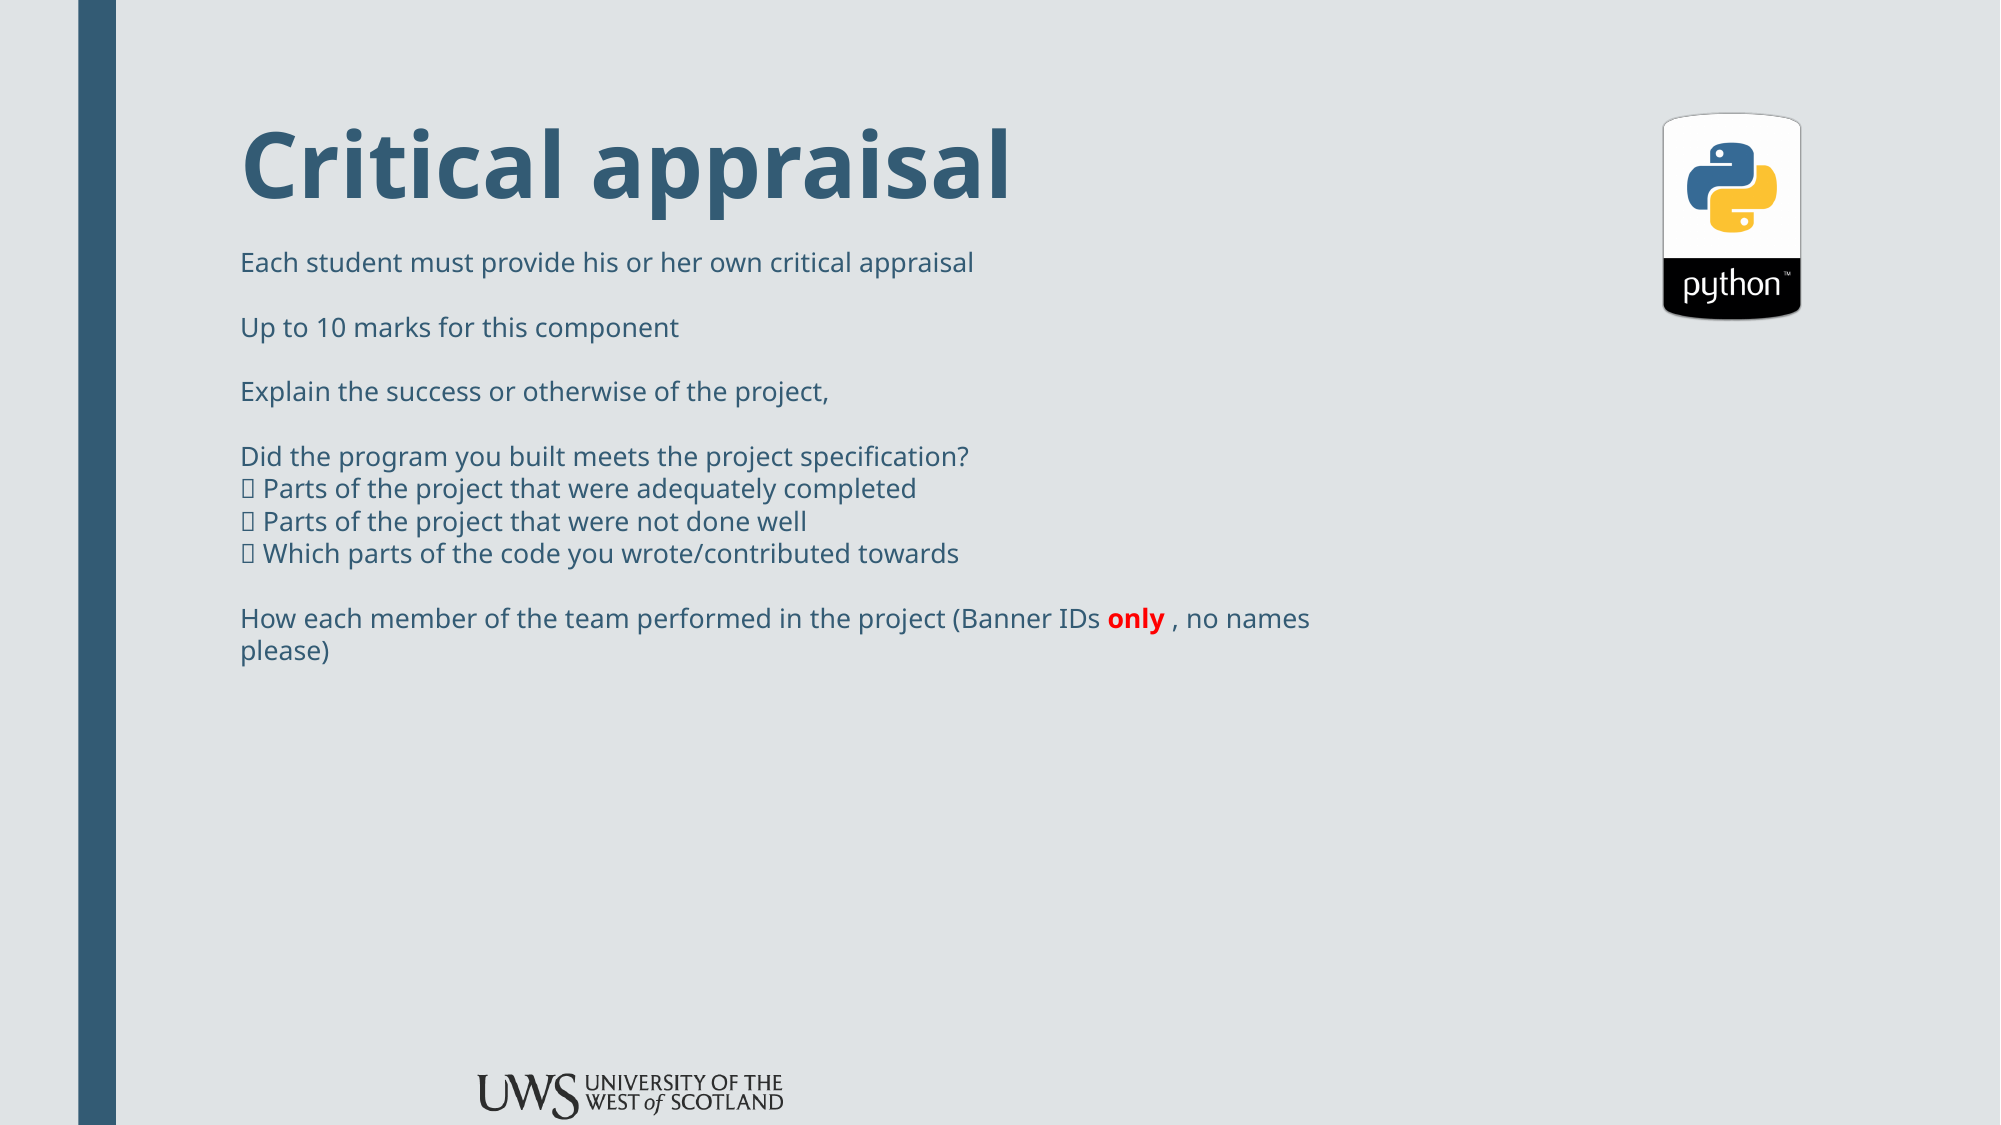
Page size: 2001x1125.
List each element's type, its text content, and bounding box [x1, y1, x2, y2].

picture [1646, 112, 1837, 322]
title Critical appraisal [225, 112, 1646, 241]
picture [457, 1050, 803, 1125]
text_box Each student must provide his or her own critical appraisal Up to 10 marks for this component Explain the success or otherwise of the project, Did the program you built meets the project specification?  Parts of the project that were adequately completed  Parts of the project that were not done well  Which parts of the code you wrote/contributed towards How each member of the team performed in the project (Banner IDs only , no names please) [224, 241, 1790, 1005]
